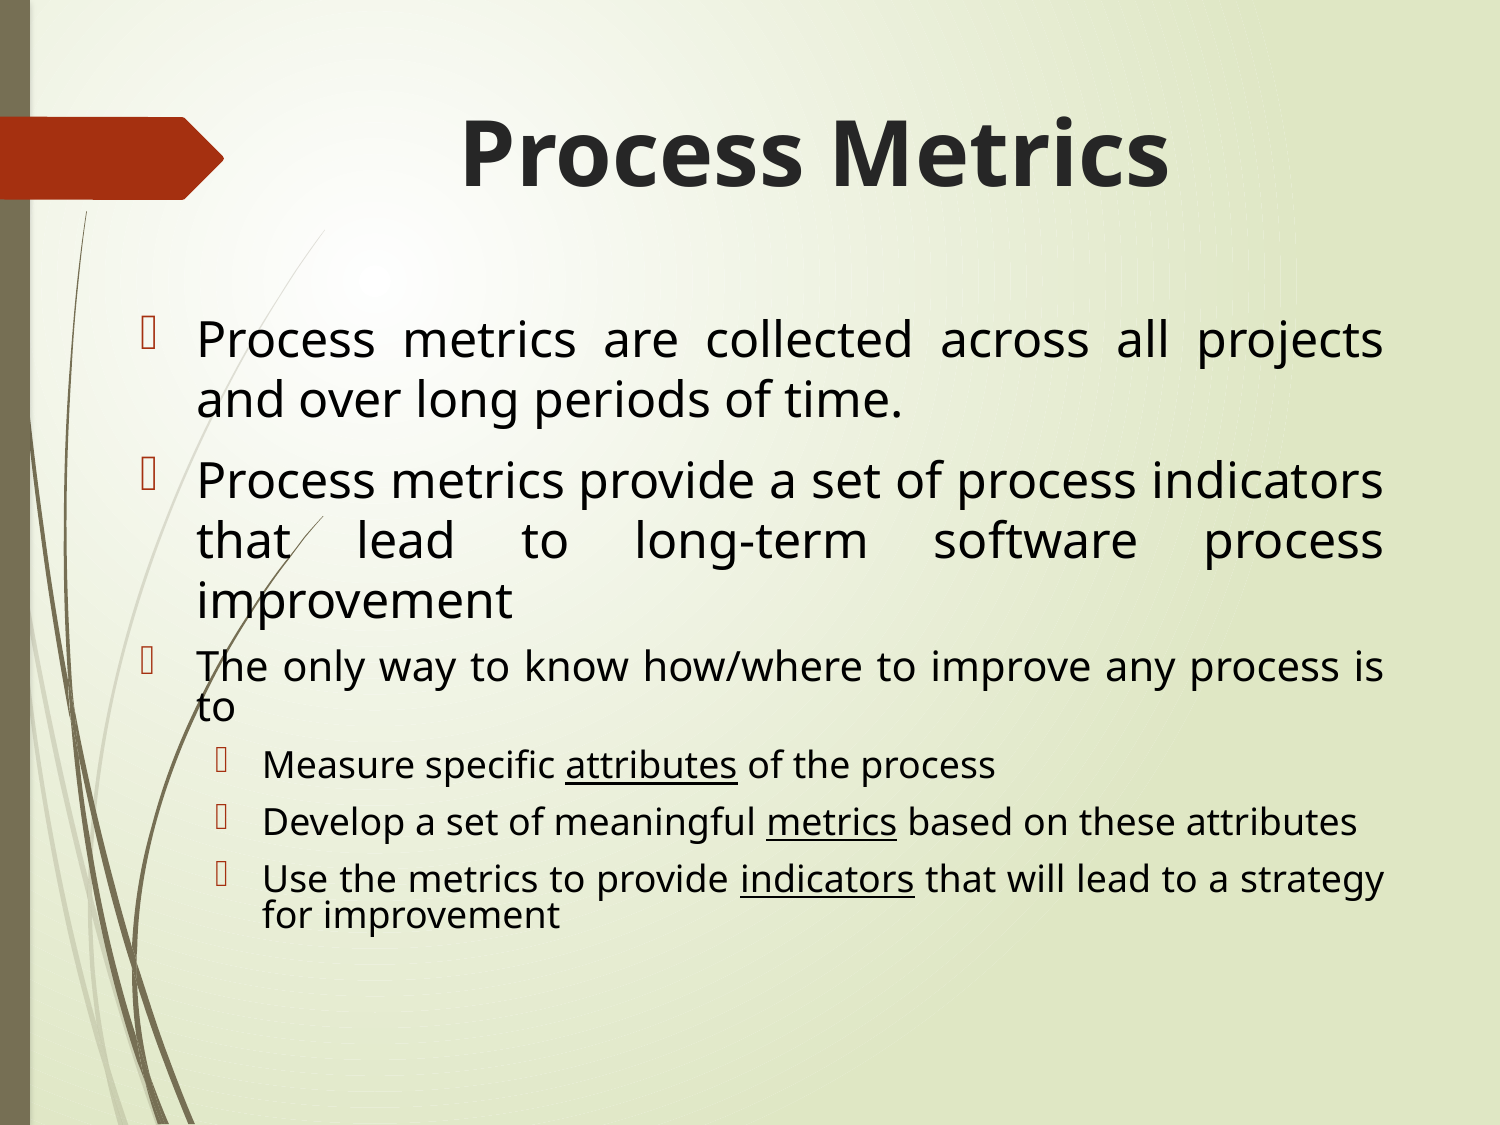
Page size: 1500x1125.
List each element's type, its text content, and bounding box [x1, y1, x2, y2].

list Process metrics are collected across all projects and over long periods of time. Process metrics provide a set of process indicators that lead to long-term software process improvement The only way to know how/where to improve any process is to Measure specific attributes of the process Develop a set of meaningful metrics based on these attributes Use the metrics to provide indicators that will lead to a strategy for improvement [125, 299, 1400, 1000]
title Process Metrics [275, 87, 1356, 273]
